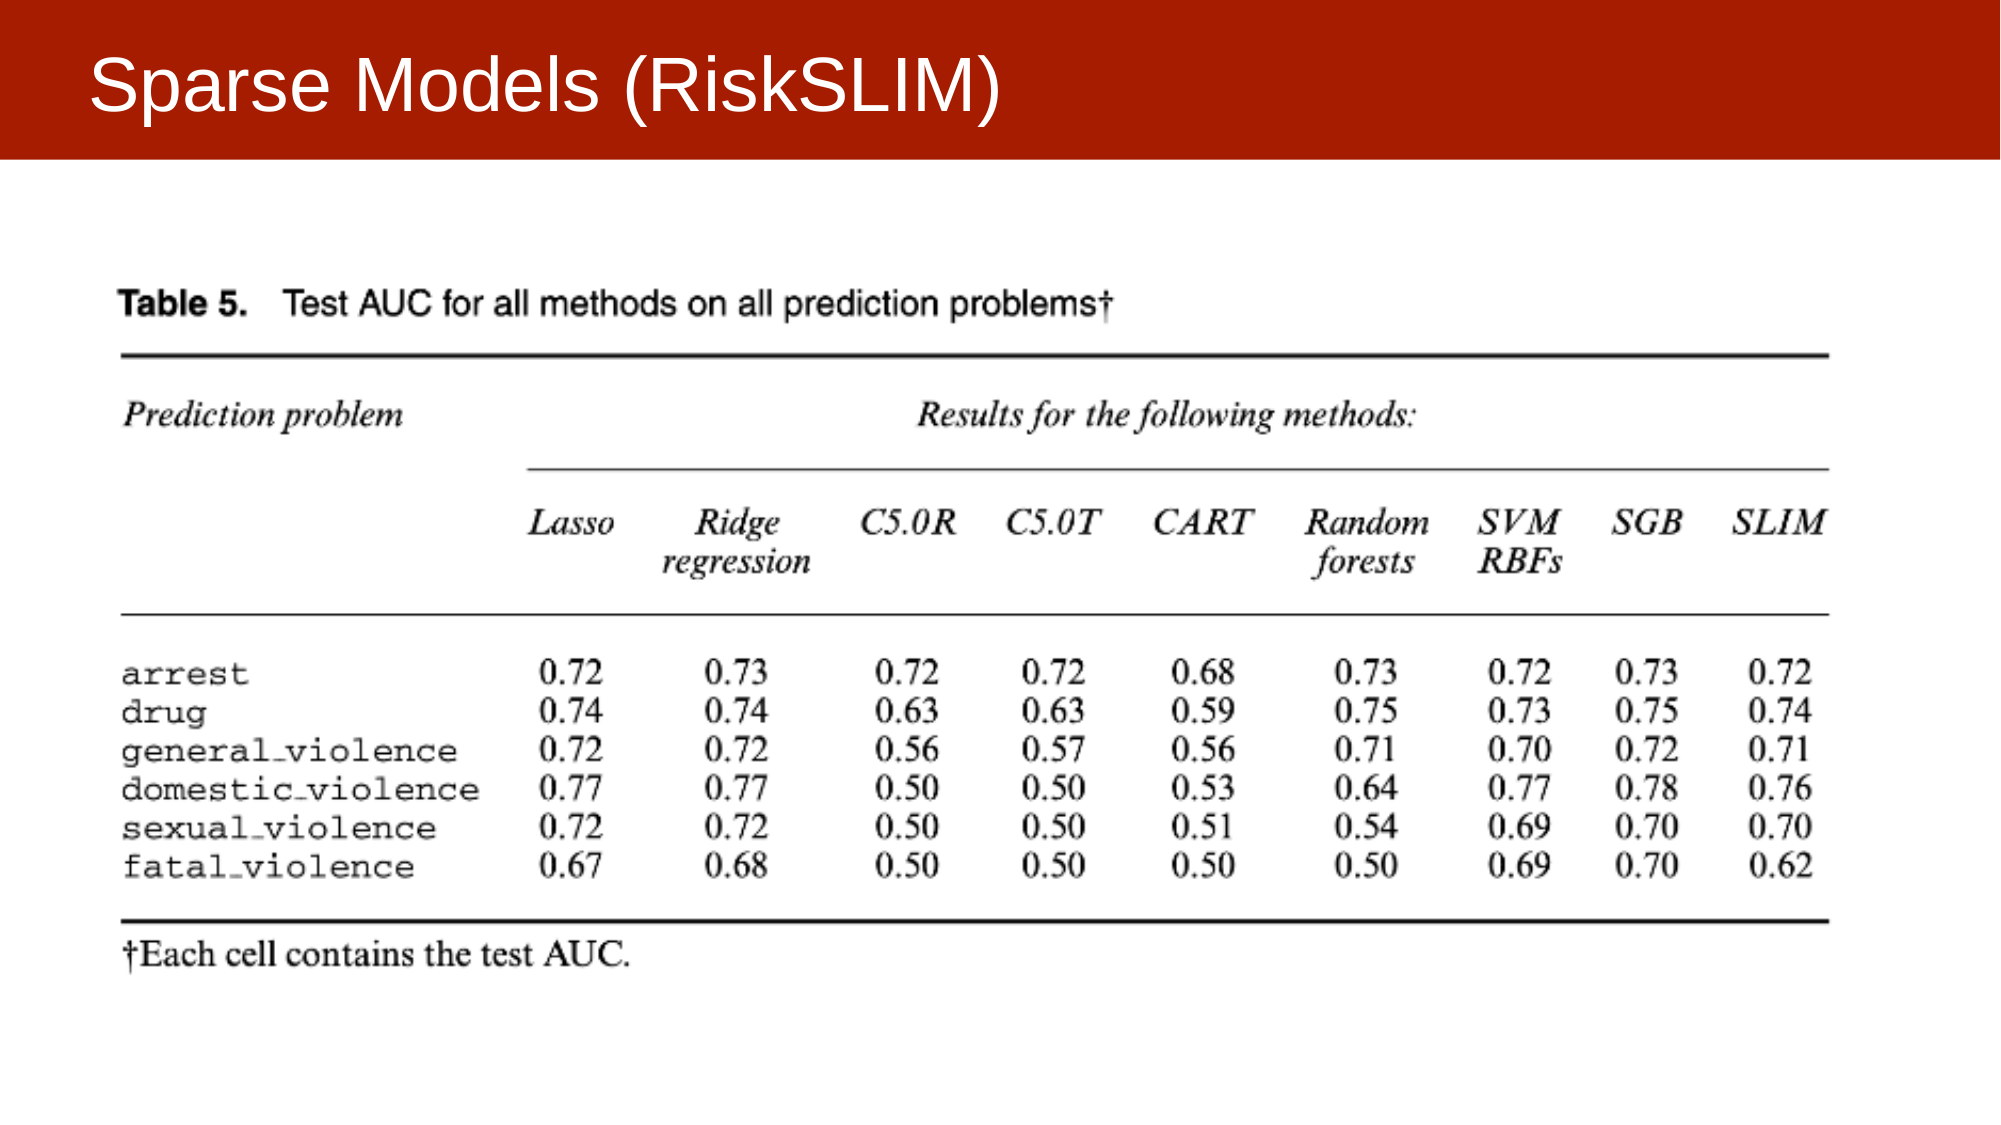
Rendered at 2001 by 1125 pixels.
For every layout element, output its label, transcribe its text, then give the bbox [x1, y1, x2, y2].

picture [97, 266, 1886, 1005]
title Sparse Models (RiskSLIM) [68, 14, 1932, 140]
